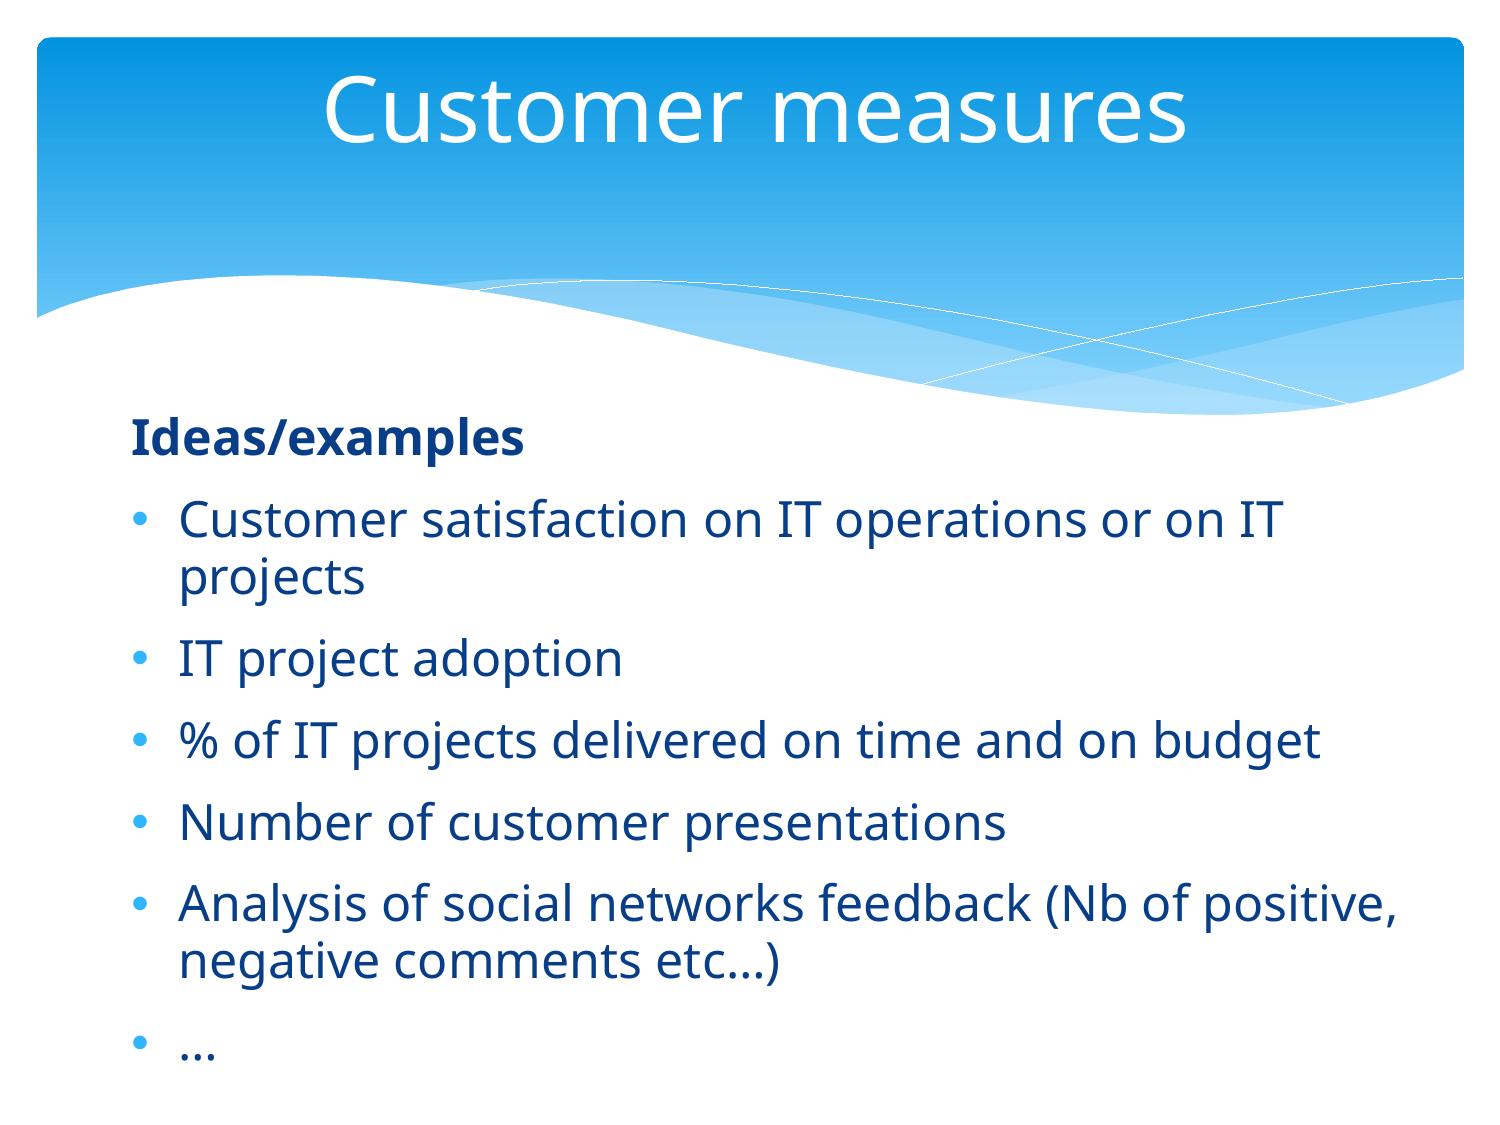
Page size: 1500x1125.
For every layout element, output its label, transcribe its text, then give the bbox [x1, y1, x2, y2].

title Customer measures [87, 37, 1424, 175]
text_box [330, 143, 1500, 282]
text_box Ideas/examples Customer satisfaction on IT operations or on IT projects IT project adoption % of IT projects delivered on time and on budget Number of customer presentations Analysis of social networks feedback (Nb of positive, negative comments etc…) … [118, 402, 1424, 1006]
